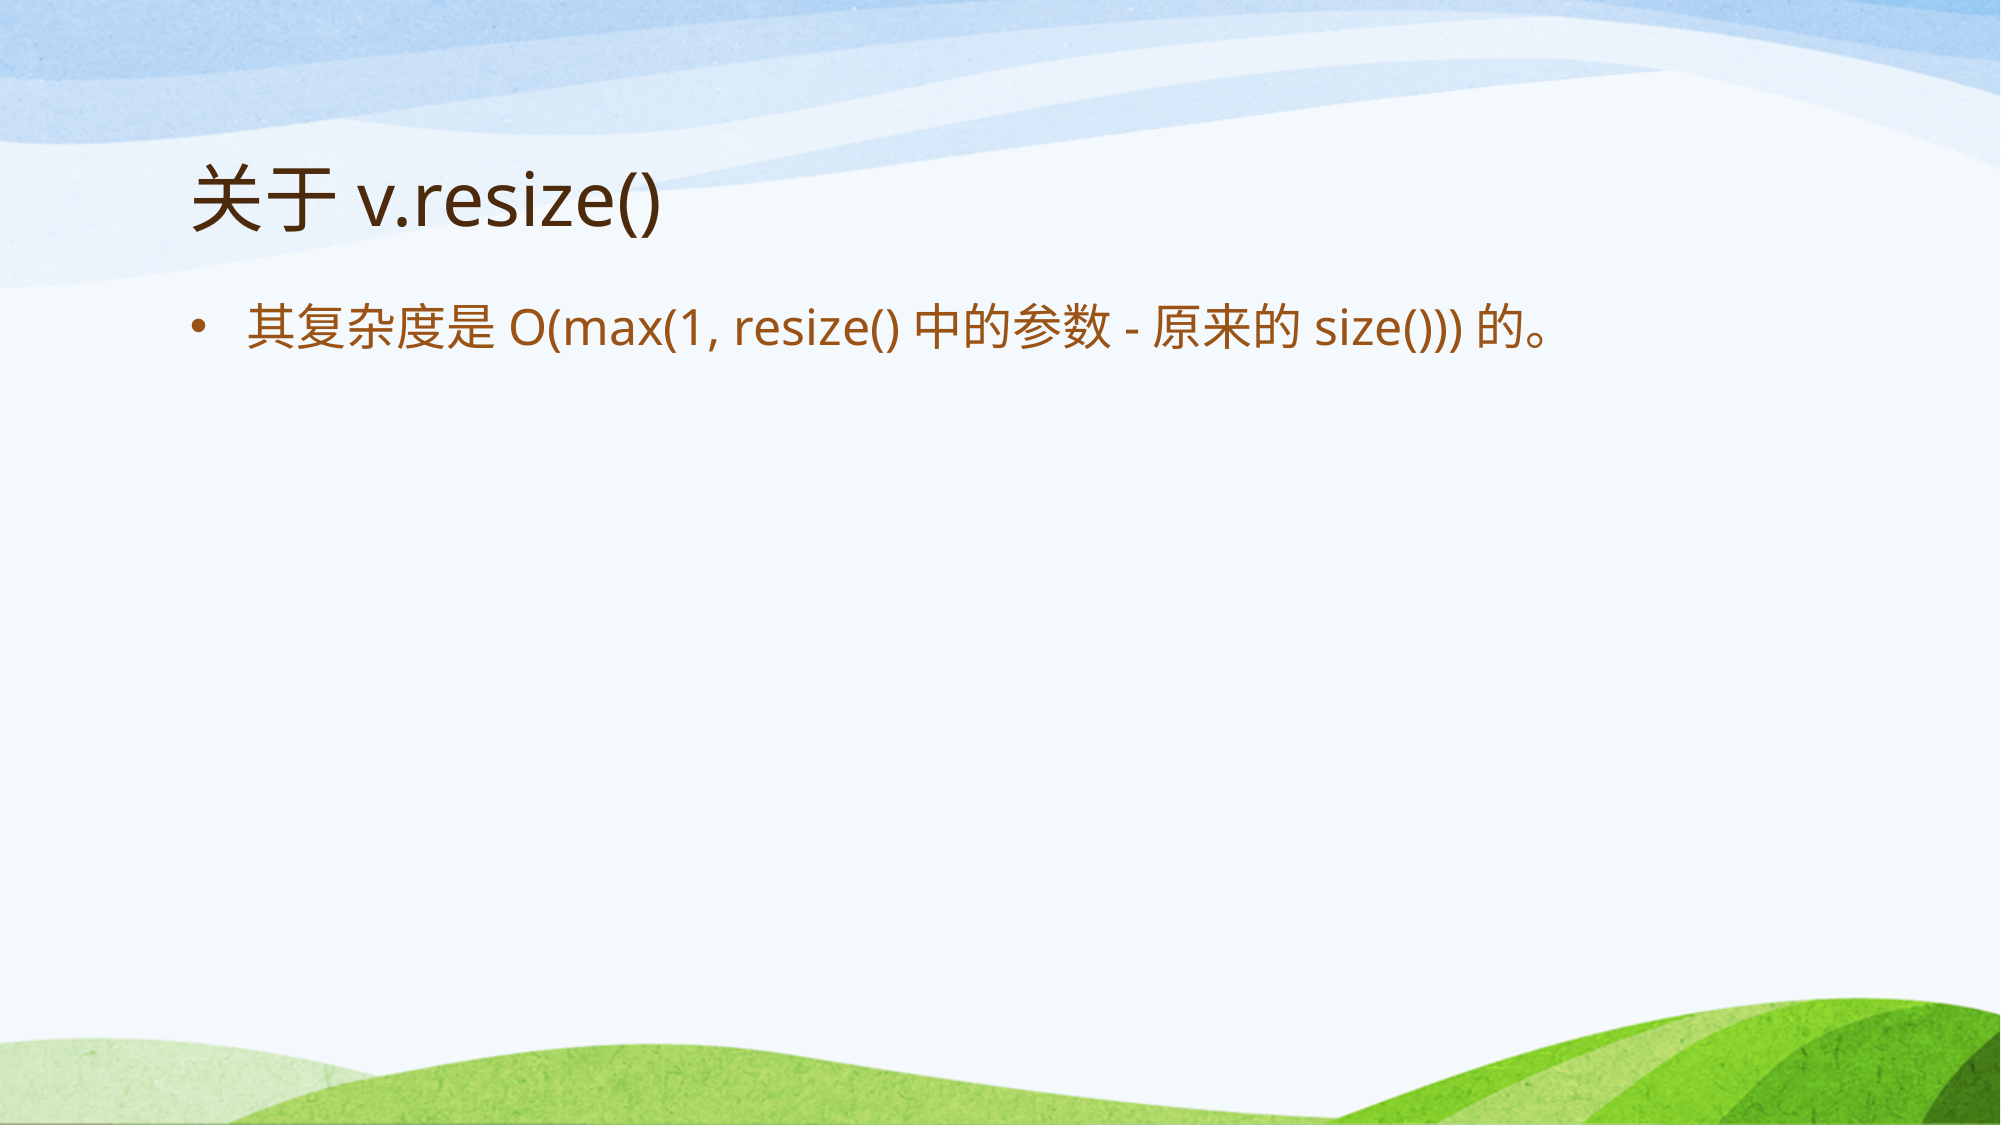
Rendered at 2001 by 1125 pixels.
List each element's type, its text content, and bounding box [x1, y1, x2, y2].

picture [0, 0, 2001, 1125]
title 关于v.resize() [174, 50, 1825, 250]
list 其复杂度是O(max(1, resize()中的参数-原来的size()))的。 [174, 287, 1825, 982]
